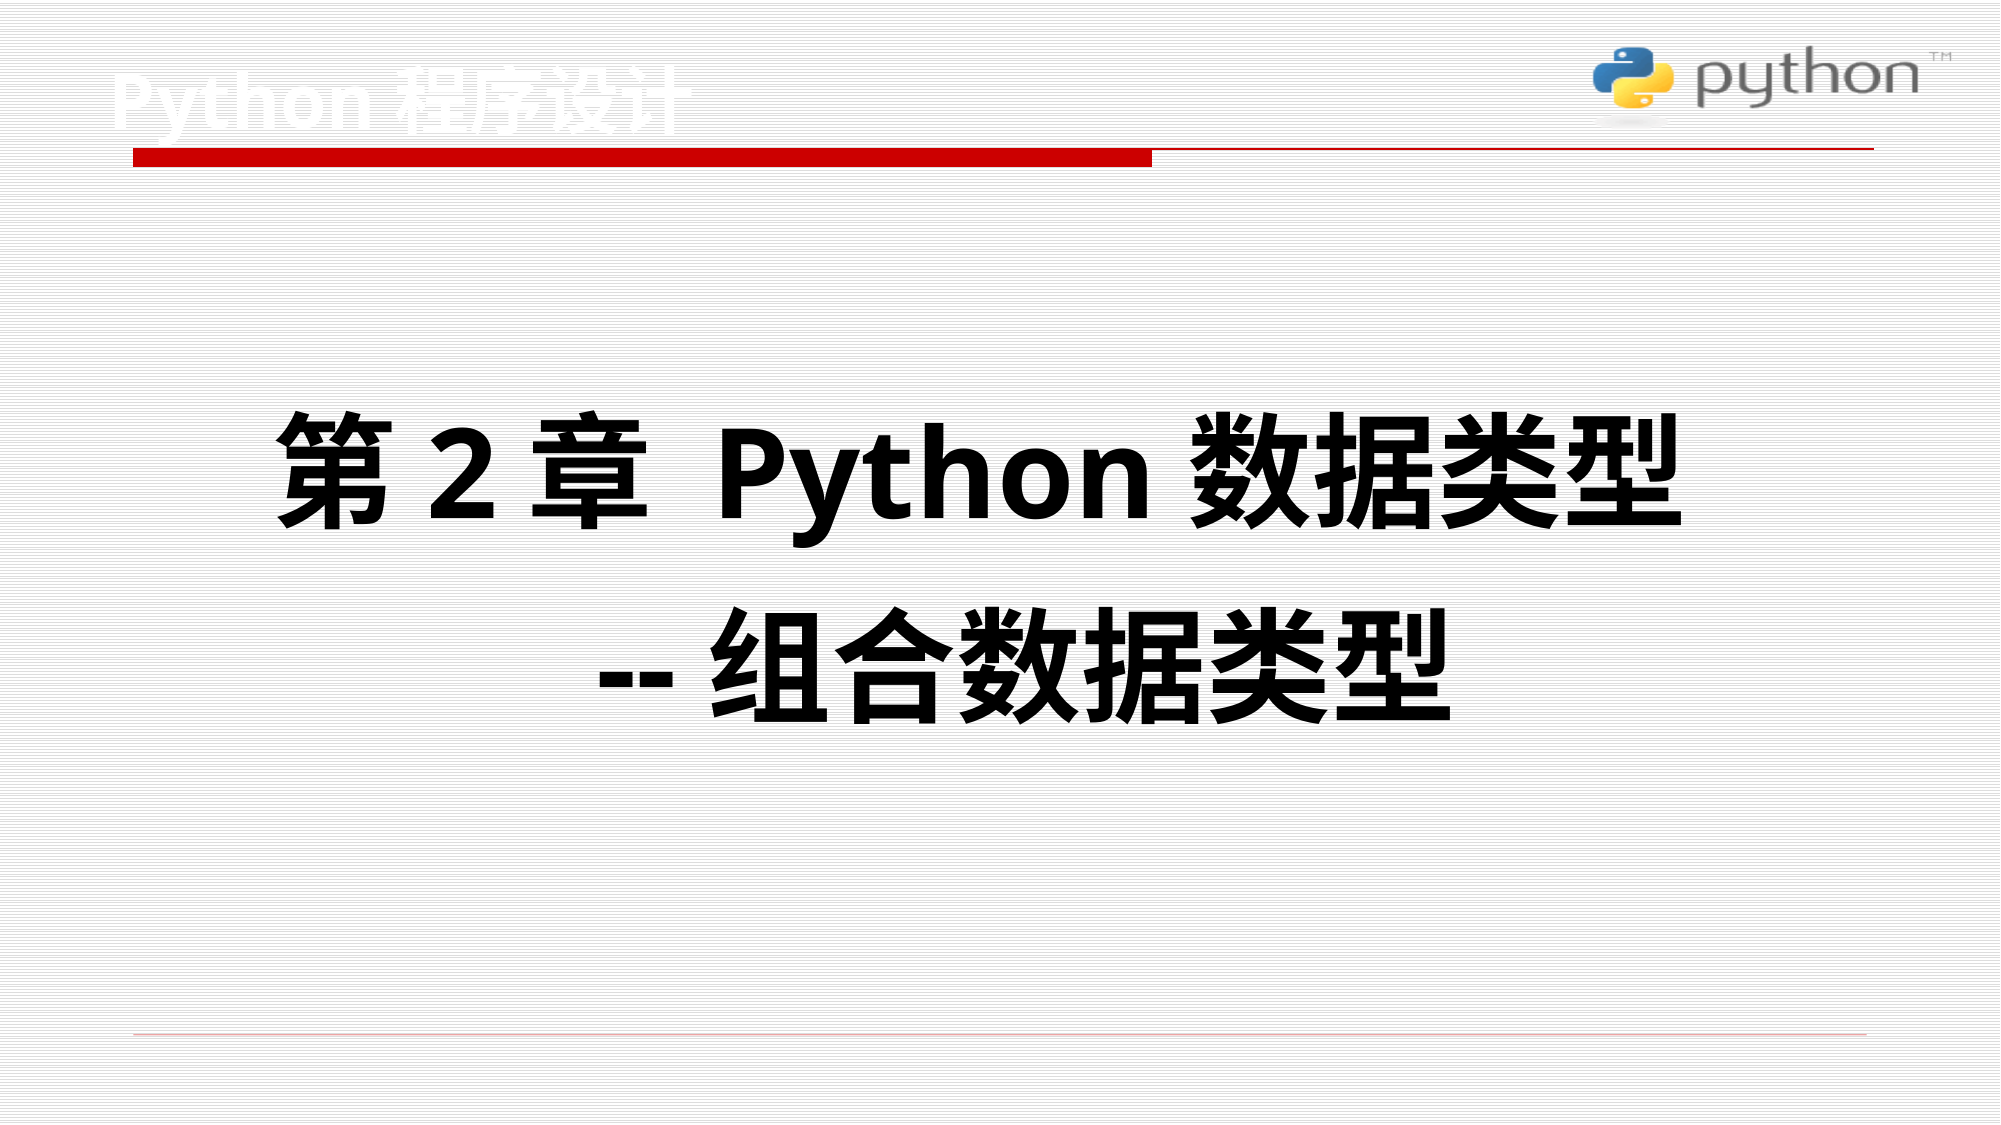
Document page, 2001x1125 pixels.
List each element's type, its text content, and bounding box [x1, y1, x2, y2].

text_box Python程序设计 [93, 37, 1905, 153]
text_box 第2章 Python数据类型 --组合数据类型 [256, 341, 1703, 747]
picture [1560, 30, 2000, 142]
